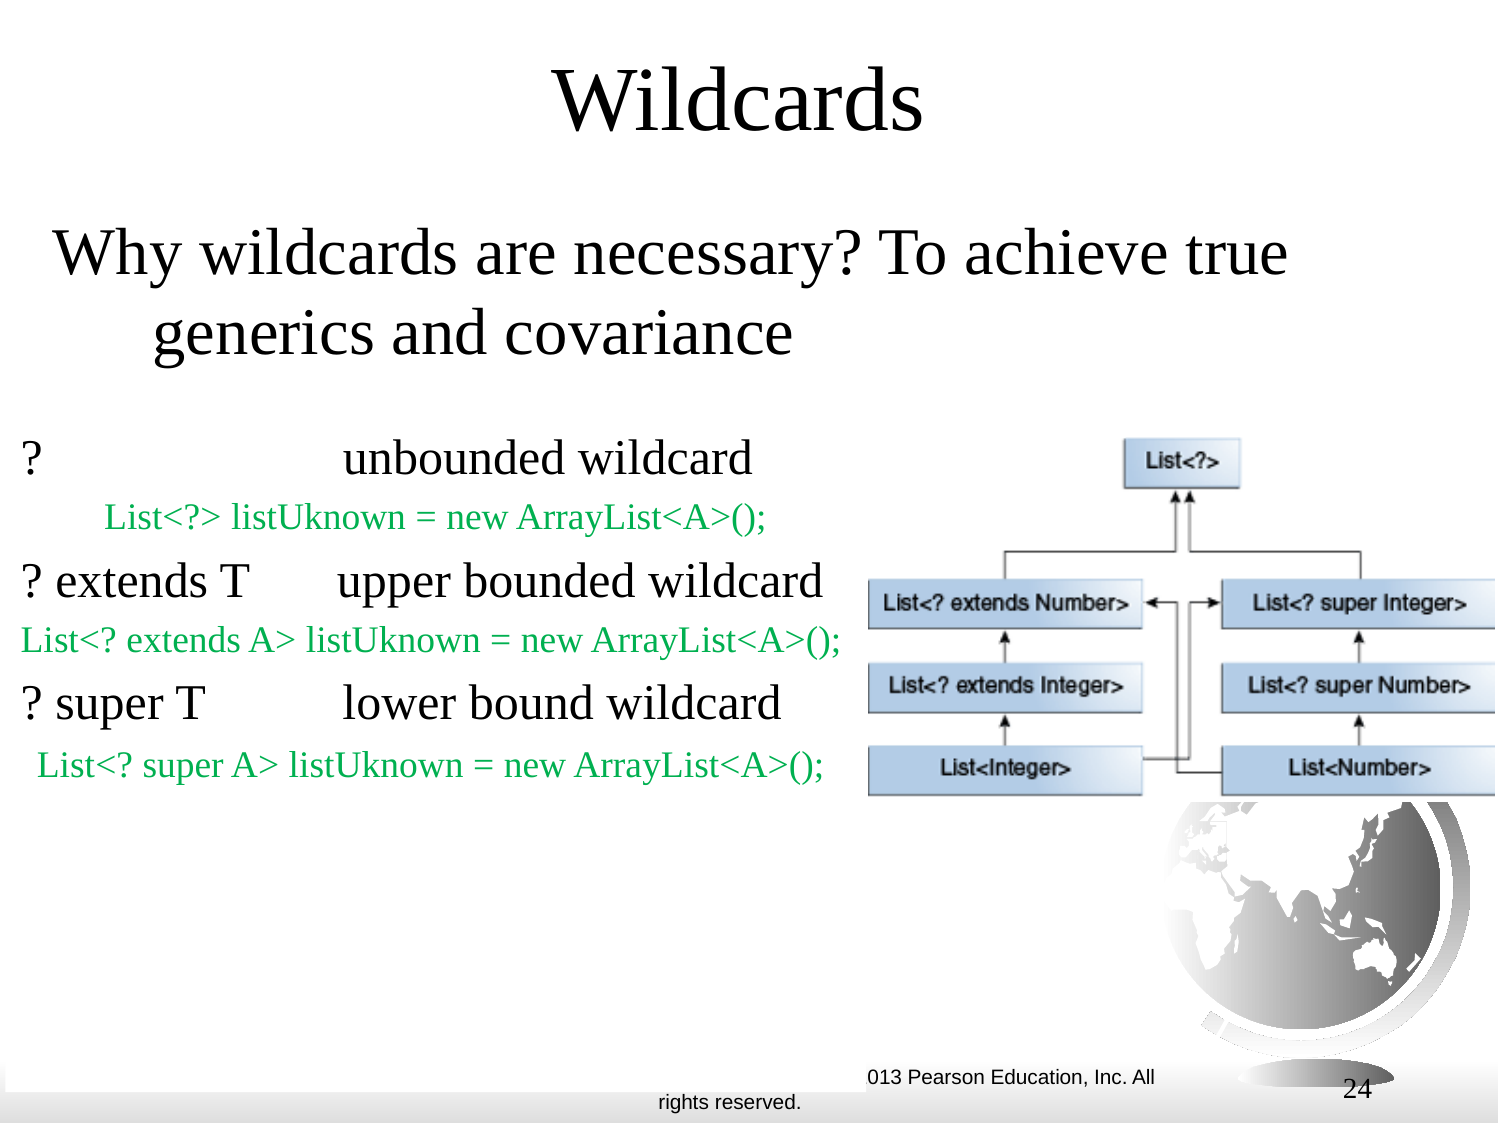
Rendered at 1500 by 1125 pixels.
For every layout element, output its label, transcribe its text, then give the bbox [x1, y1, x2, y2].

slide_number 24 [1074, 1049, 1388, 1125]
picture [868, 437, 1495, 802]
title Wildcards [112, 37, 1388, 151]
text_box ? unbounded wildcard List<?> listUknown = new ArrayList<A>(); ? extends T upper bounded wildcard List<? extends A> listUknown = new ArrayList<A>(); ? super T lower bound wildcard List<? super A> listUknown = new ArrayList<A>(); [5, 417, 867, 1093]
list Why wildcards are necessary? To achieve true generics and covariance [37, 199, 1463, 313]
